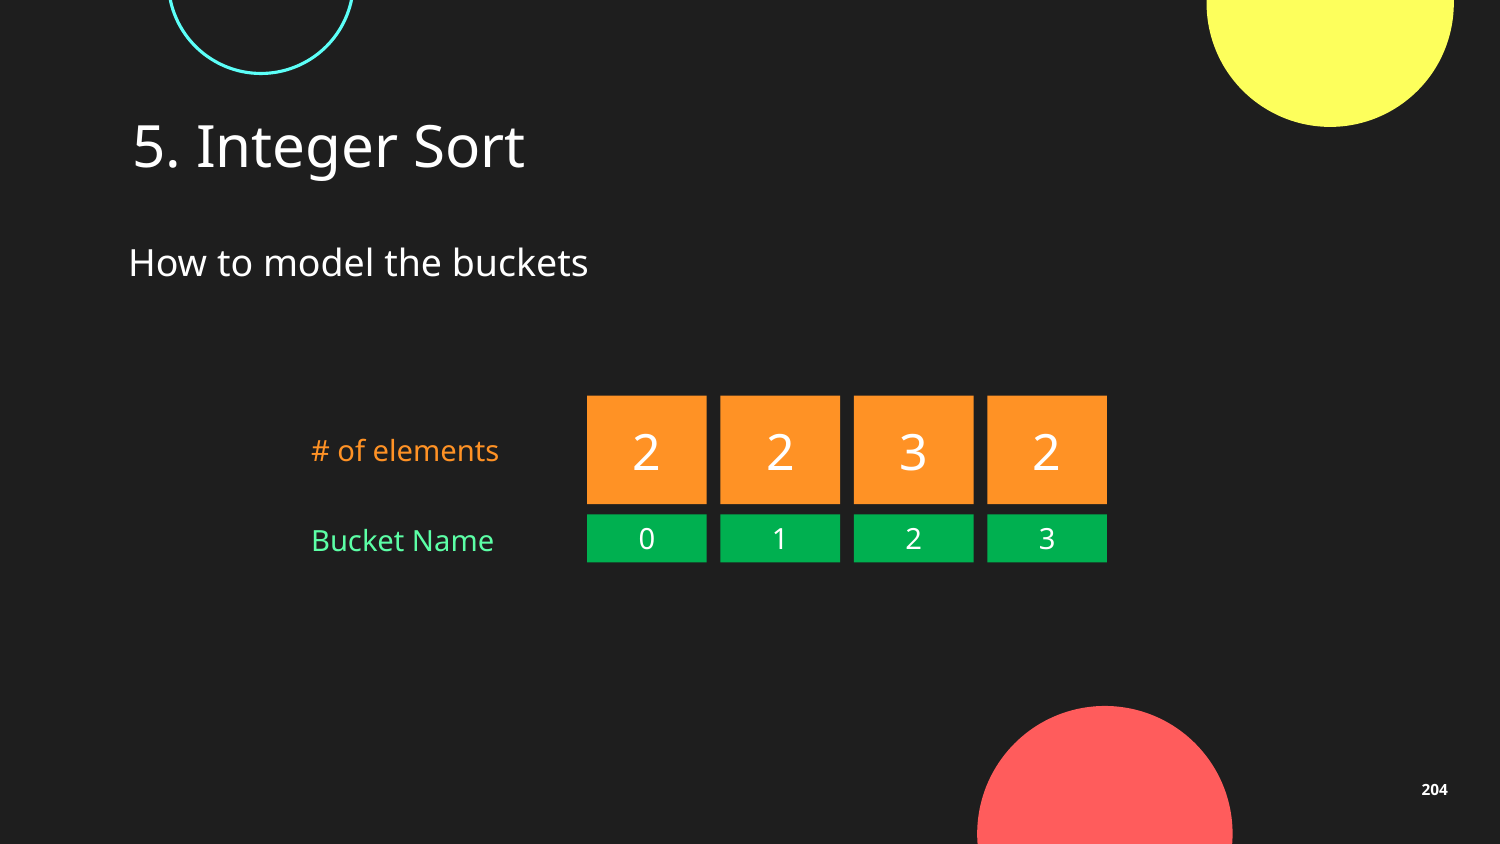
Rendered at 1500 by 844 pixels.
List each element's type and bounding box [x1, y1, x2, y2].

text_box [296, 424, 543, 475]
text_box [718, 394, 842, 506]
slide_number [1389, 764, 1480, 816]
text_box [718, 512, 842, 564]
text_box [985, 394, 1109, 506]
title [117, 106, 1383, 183]
text_box [296, 514, 543, 565]
text_box [852, 394, 976, 506]
text_box [113, 231, 750, 291]
text_box [852, 512, 976, 564]
text_box [585, 394, 709, 506]
text_box [585, 512, 709, 564]
text_box [985, 512, 1109, 564]
